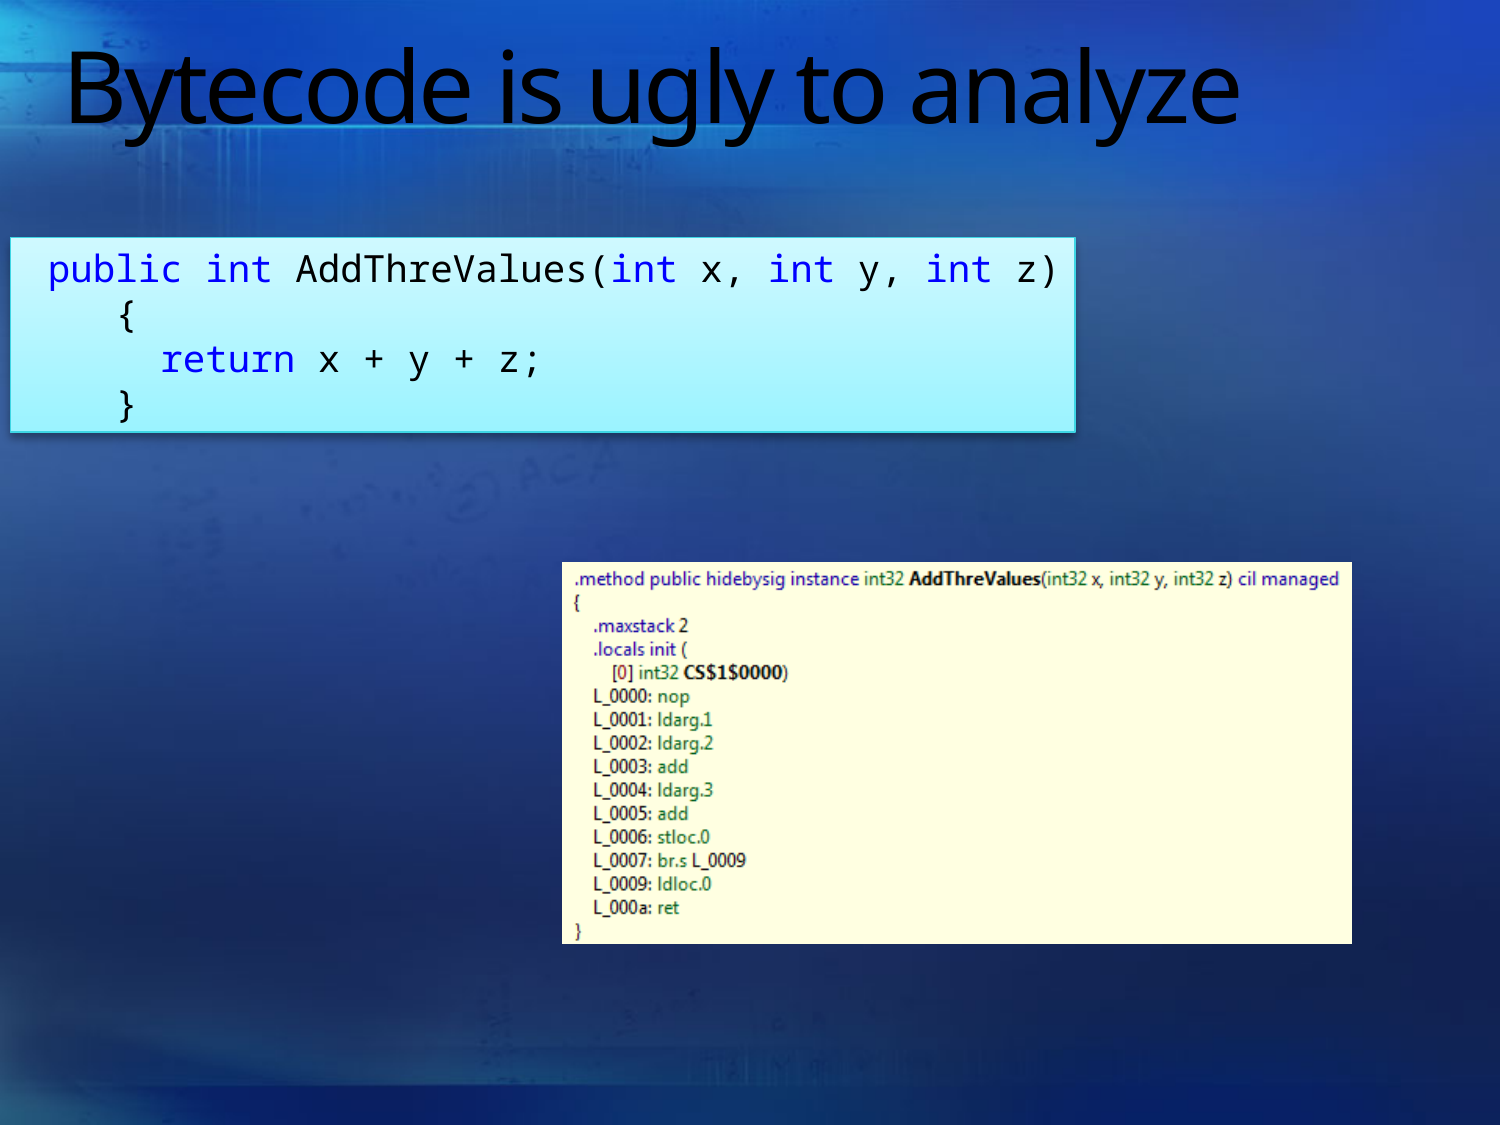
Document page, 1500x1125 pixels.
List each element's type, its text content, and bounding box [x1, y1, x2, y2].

text_box public int AddThreValues(int x, int y, int z) { return x + y + z; } [10, 237, 1076, 433]
picture [0, 0, 1500, 1125]
title Bytecode is ugly to analyze [62, 37, 1438, 147]
